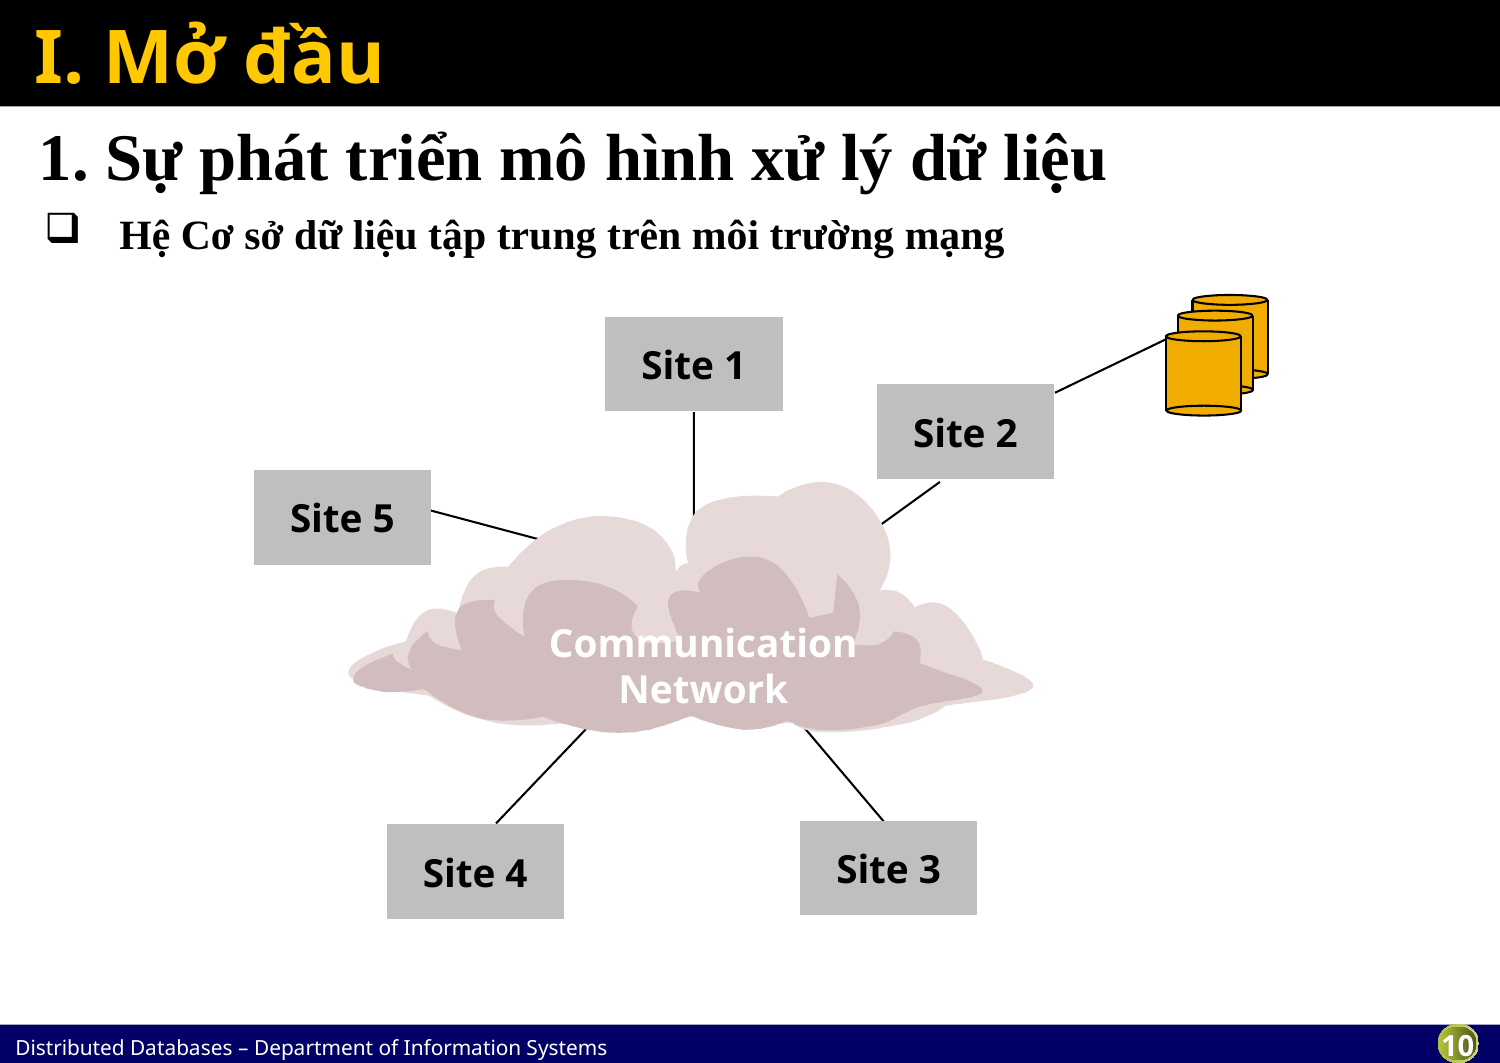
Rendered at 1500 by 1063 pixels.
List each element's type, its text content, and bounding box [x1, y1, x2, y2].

text_box Site 4 [387, 825, 563, 918]
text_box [1165, 331, 1242, 416]
title I. Mở đầu [19, 1, 1486, 107]
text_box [1192, 294, 1268, 380]
text_box Site 5 [254, 471, 431, 564]
text_box 1. Sự phát triển mô hình xử lý dữ liệu [24, 106, 1141, 201]
text_box Site 3 [801, 821, 977, 915]
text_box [348, 481, 1034, 733]
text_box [1177, 310, 1254, 395]
text_box Site 2 [877, 385, 1054, 478]
text_box Site 1 [606, 317, 782, 411]
text_box Hệ Cơ sở dữ liệu tập trung trên môi trường mạng [29, 201, 1034, 266]
